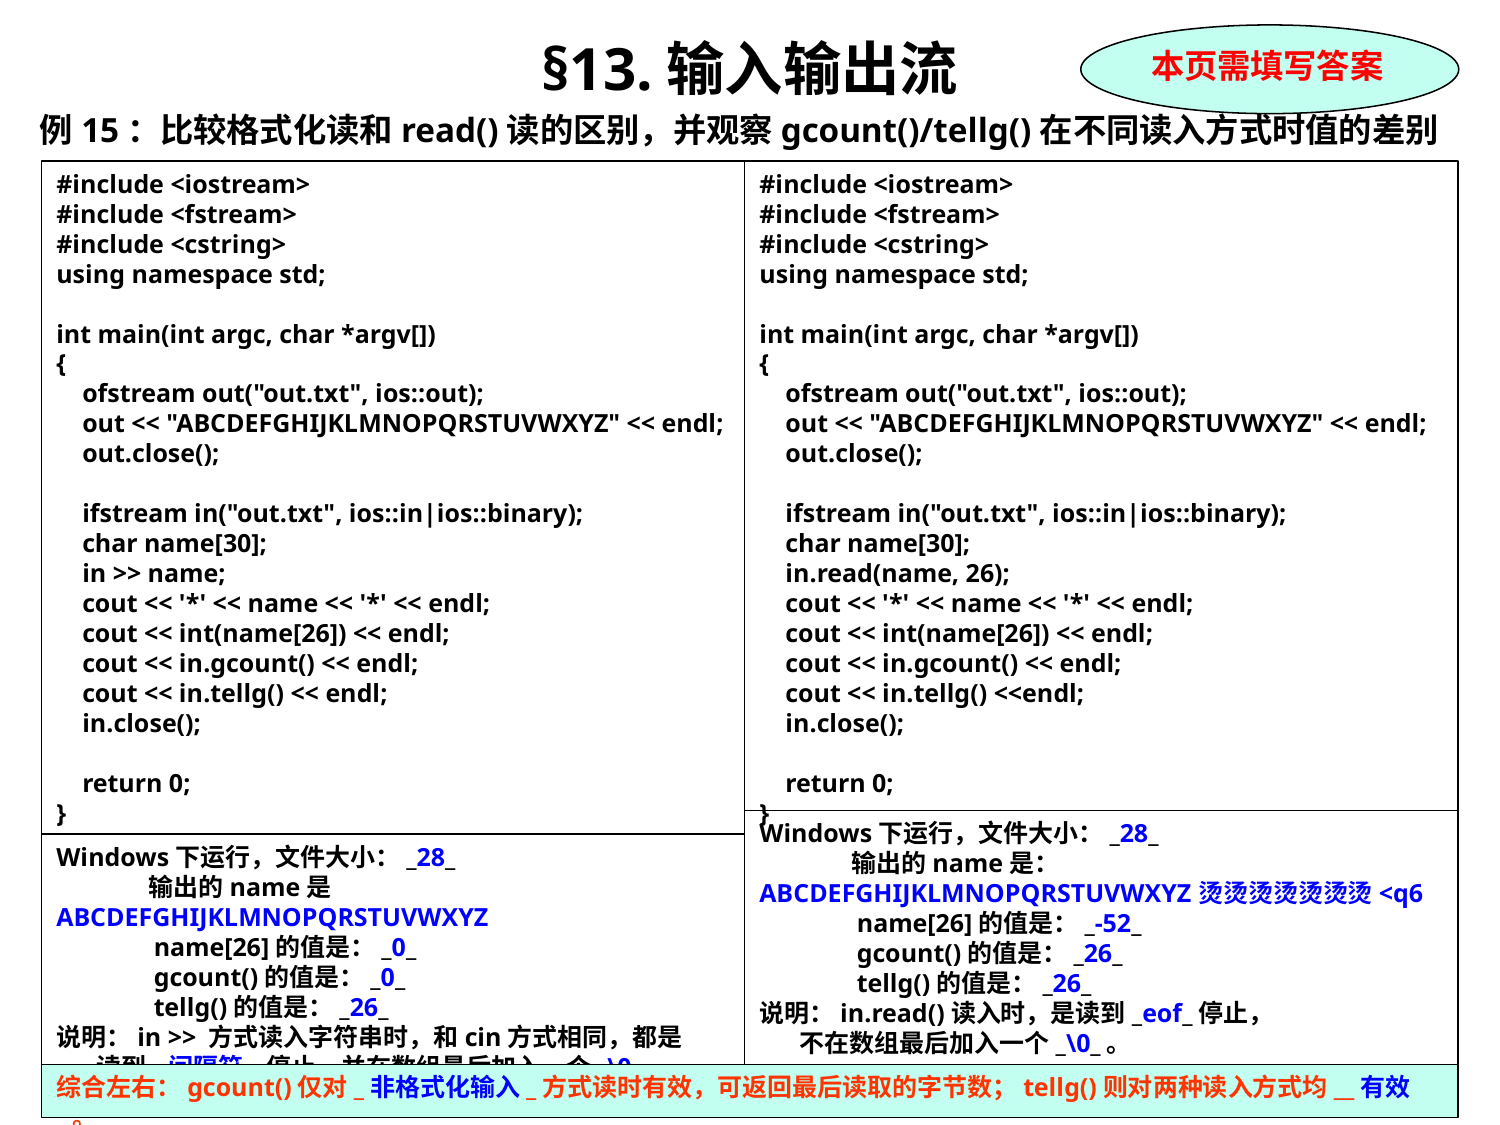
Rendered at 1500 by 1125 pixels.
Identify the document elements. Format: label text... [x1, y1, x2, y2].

text_box #include <iostream> #include <fstream> #include <cstring> using namespace std; int main(int argc, char *argv[]) { ofstream out("out.txt", ios::out); out << "ABCDEFGHIJKLMNOPQRSTUVWXYZ" << endl; out.close(); ifstream in("out.txt", ios::in|ios::binary); char name[30]; in >> name; cout << '*' << name << '*' << endl; cout << int(name[26]) << endl; cout << in.gcount() << endl; cout << in.tellg() << endl; in.close(); return 0; } [41, 160, 744, 834]
text_box 本页需填写答案 [1080, 24, 1459, 114]
text_box Windows下运行，文件大小：_28_ 输出的name是：ABCDEFGHIJKLMNOPQRSTUVWXYZ烫烫烫烫烫烫烫<q6 name[26]的值是：_-52_ gcount()的值是：_26_ tellg()的值是：_26_ 说明：in.read()读入时，是读到_eof_停止， 不在数组最后加入一个_\0_。 [744, 810, 1459, 1064]
text_box #include <iostream> #include <fstream> #include <cstring> using namespace std; int main(int argc, char *argv[]) { ofstream out("out.txt", ios::out); out << "ABCDEFGHIJKLMNOPQRSTUVWXYZ" << endl; out.close(); ifstream in("out.txt", ios::in|ios::binary); char name[30]; in.read(name, 26); cout << '*' << name << '*' << endl; cout << int(name[26]) << endl; cout << in.gcount() << endl; cout << in.tellg() <<endl; in.close(); return 0; } [744, 160, 1459, 810]
subtitle §13.输入输出流 例15：比较格式化读和read()读的区别，并观察gcount()/tellg()在不同读入方式时值的差别 [24, 24, 1475, 1100]
text_box 综合左右：gcount()仅对_非格式化输入_方式读时有效，可返回最后读取的字节数；tellg()则对两种读入方式均__有效_。 [41, 1064, 1459, 1118]
text_box Windows下运行，文件大小：_28_ 输出的name是ABCDEFGHIJKLMNOPQRSTUVWXYZ name[26]的值是：_0_ gcount()的值是：_0_ tellg()的值是：_26_ 说明：in >> 方式读入字符串时，和cin方式相同，都是 读到_间隔符_停止，并在数组最后加入一个_\0_。 [41, 834, 744, 1064]
